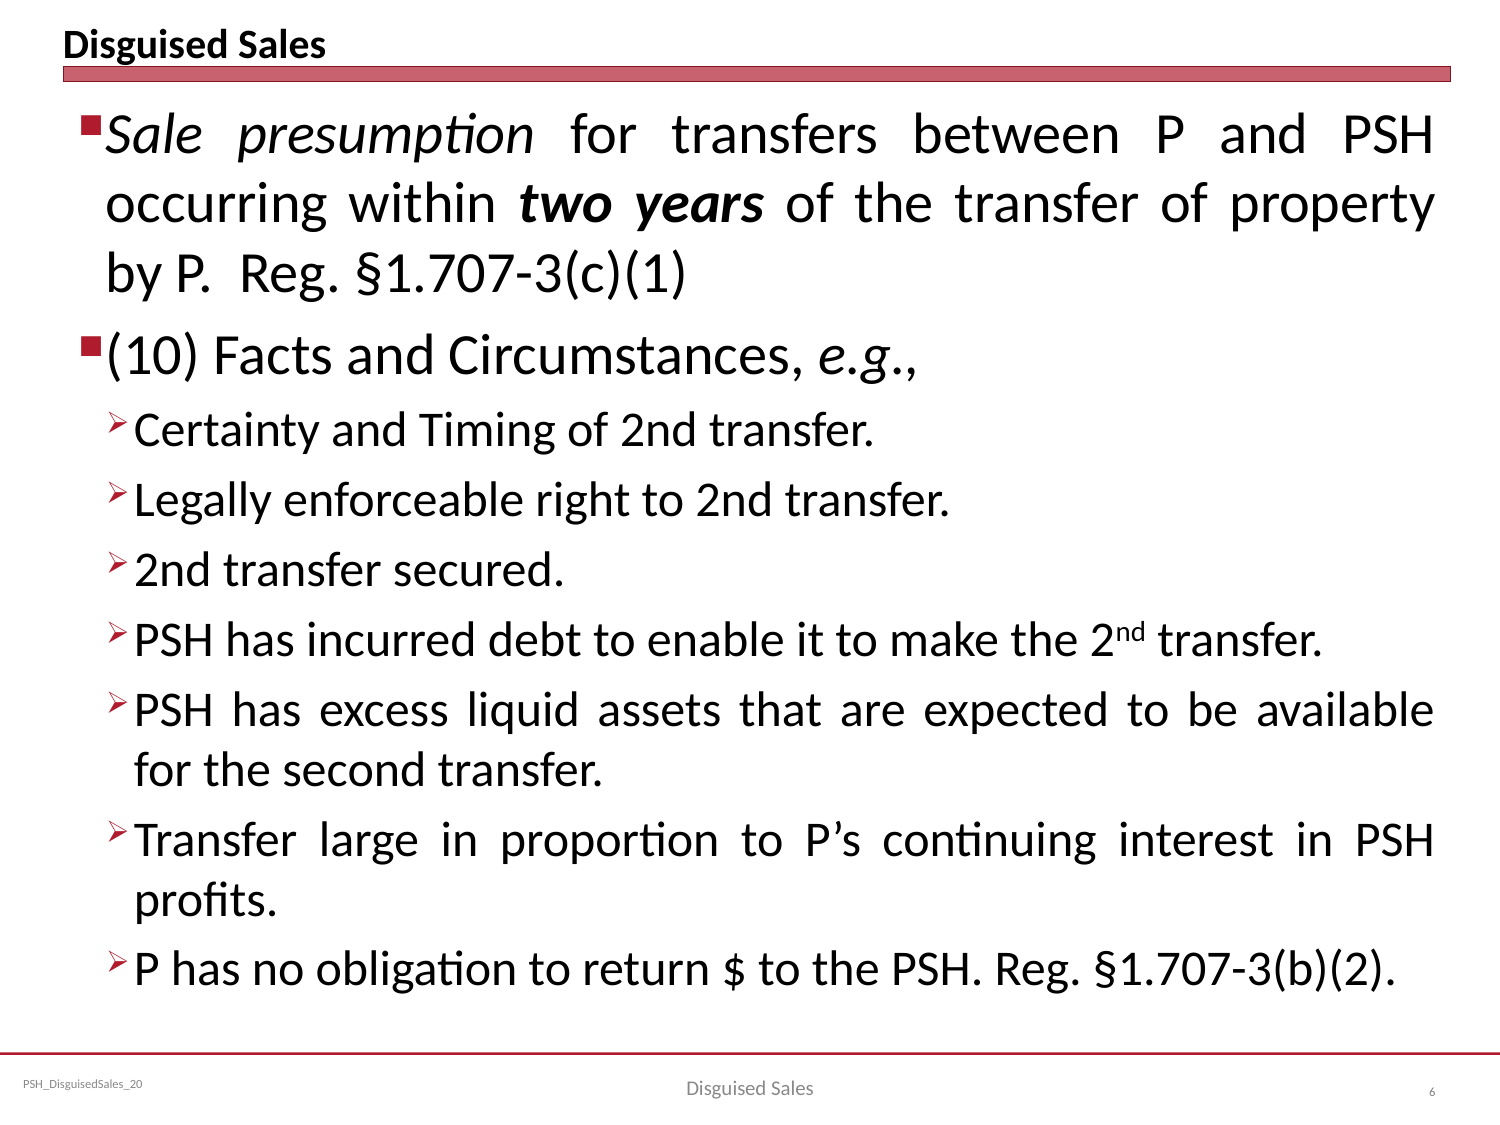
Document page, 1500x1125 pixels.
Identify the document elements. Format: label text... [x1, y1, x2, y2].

list Sale presumption for transfers between P and PSH occurring within two years of the transfer of property by P. Reg. §1.707-3(c)(1) (10) Facts and Circumstances, e.g., Certainty and Timing of 2nd transfer. Legally enforceable right to 2nd transfer. 2nd transfer secured. PSH has incurred debt to enable it to make the 2nd transfer. PSH has excess liquid assets that are expected to be available for the second transfer. Transfer large in proportion to P’s continuing interest in PSH profits. P has no obligation to return $ to the PSH. Reg. §1.707-3(b)(2). [63, 87, 1451, 1041]
title Disguised Sales [62, 6, 1451, 67]
footer Disguised Sales [512, 1056, 988, 1117]
slide_number 6 [1375, 1061, 1451, 1122]
